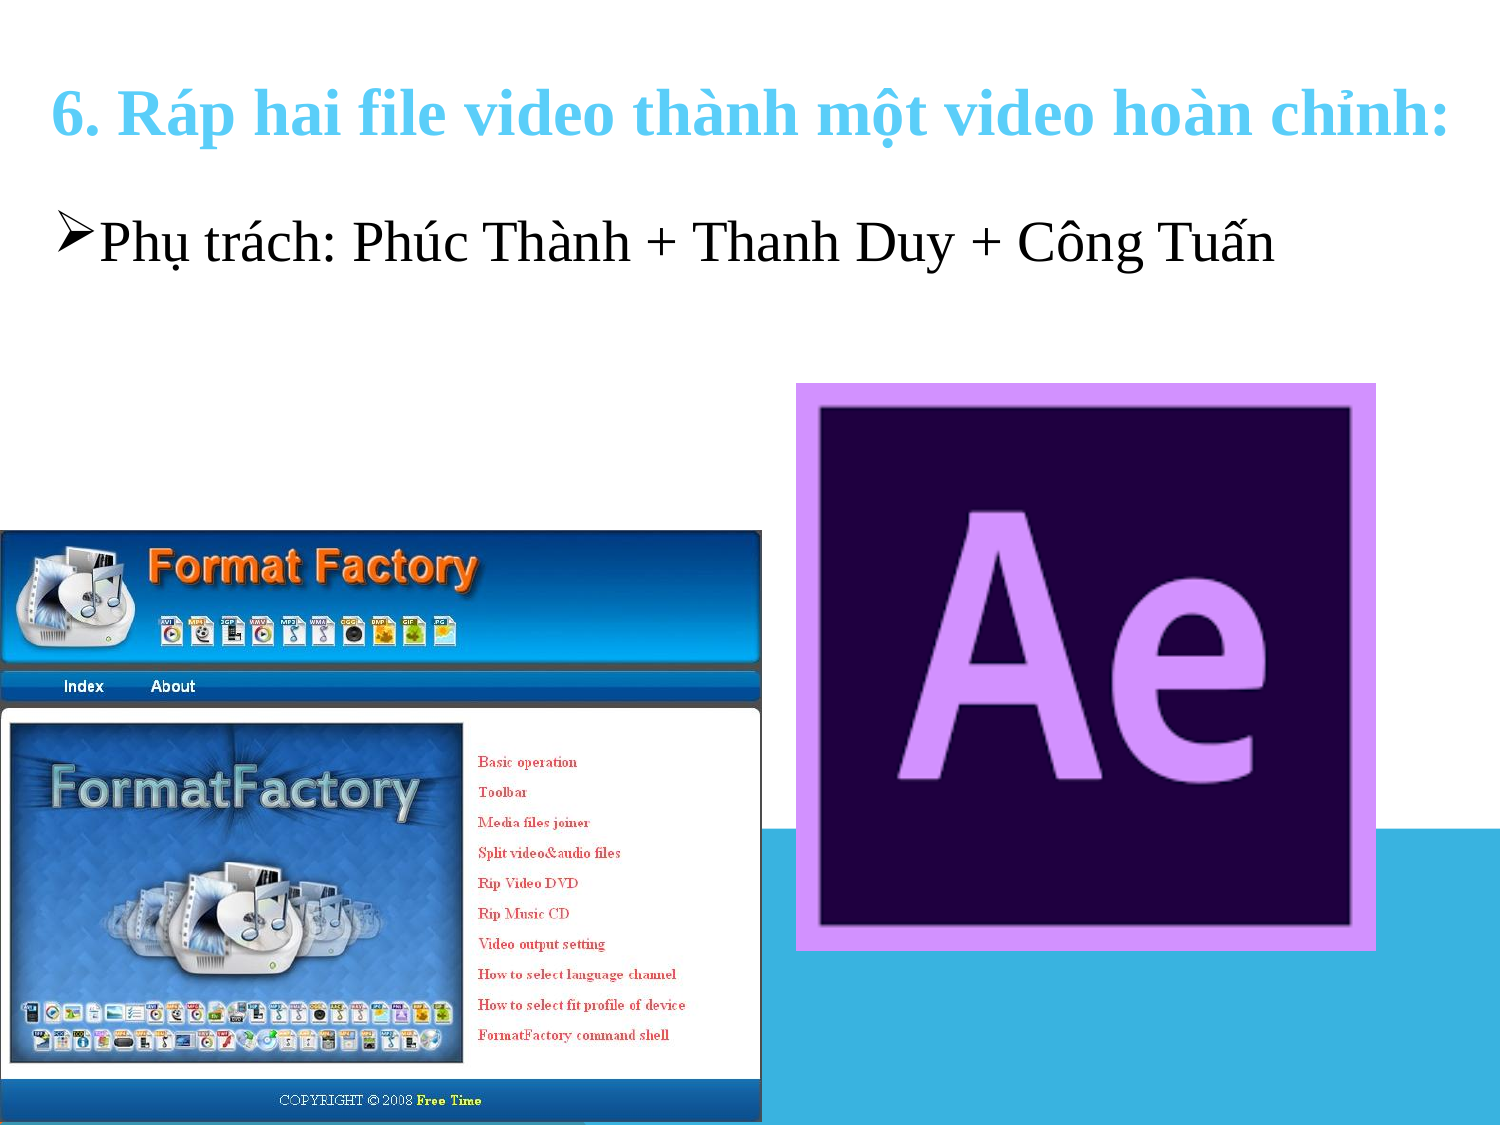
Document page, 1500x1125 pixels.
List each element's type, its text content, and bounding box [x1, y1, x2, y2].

text_box Phụ trách: Phúc Thành + Thanh Duy + Công Tuấn [38, 196, 1433, 351]
picture [795, 383, 1377, 951]
list 6. Ráp hai file video thành một video hoàn chỉnh: [36, 61, 1500, 313]
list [0, 529, 763, 1122]
